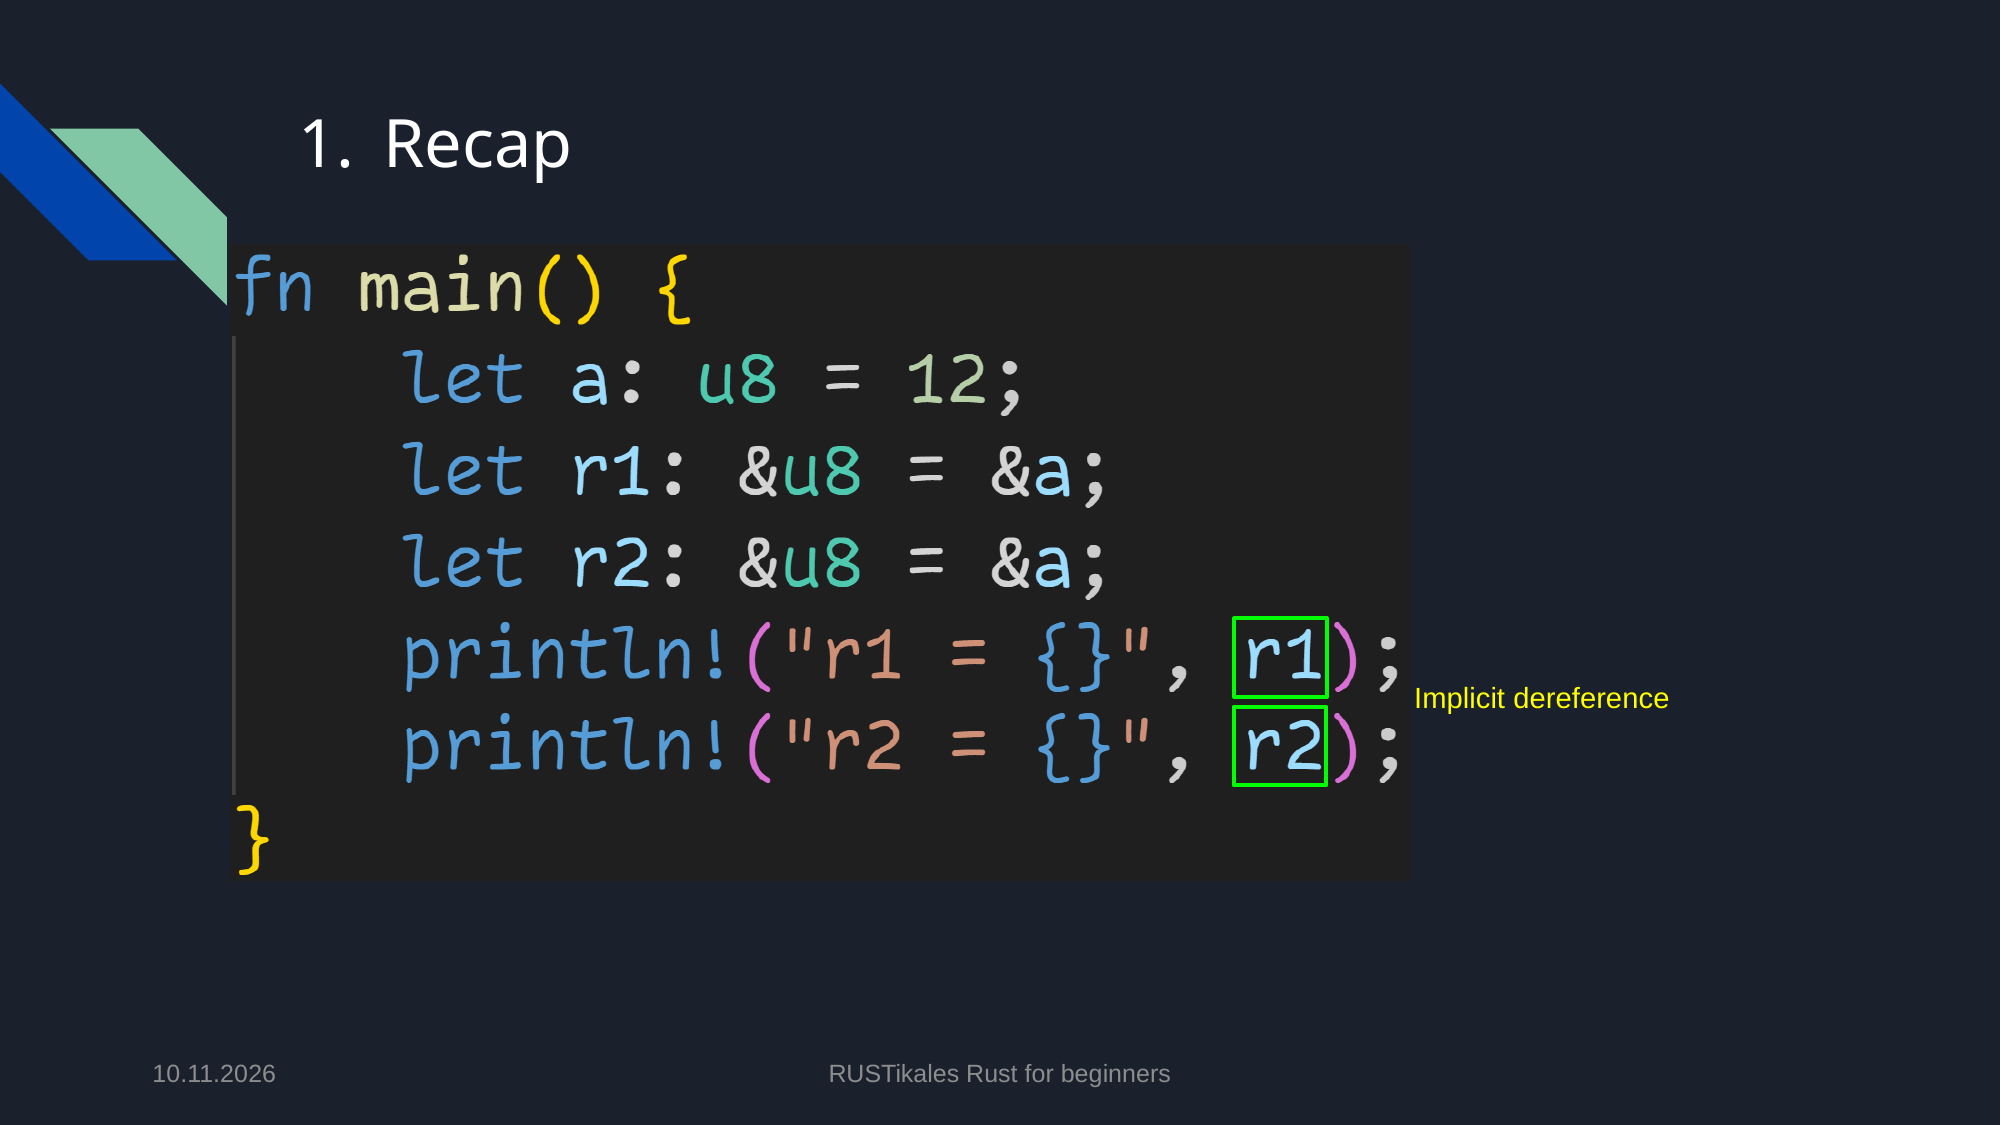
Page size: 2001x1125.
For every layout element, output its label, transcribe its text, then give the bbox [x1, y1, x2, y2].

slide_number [137, 1042, 588, 1103]
text_box Implicit dereference [1414, 671, 1685, 722]
title Recap [283, 86, 1824, 287]
picture [229, 244, 1410, 881]
footer RUSTikales Rust for beginners [662, 1042, 1338, 1103]
